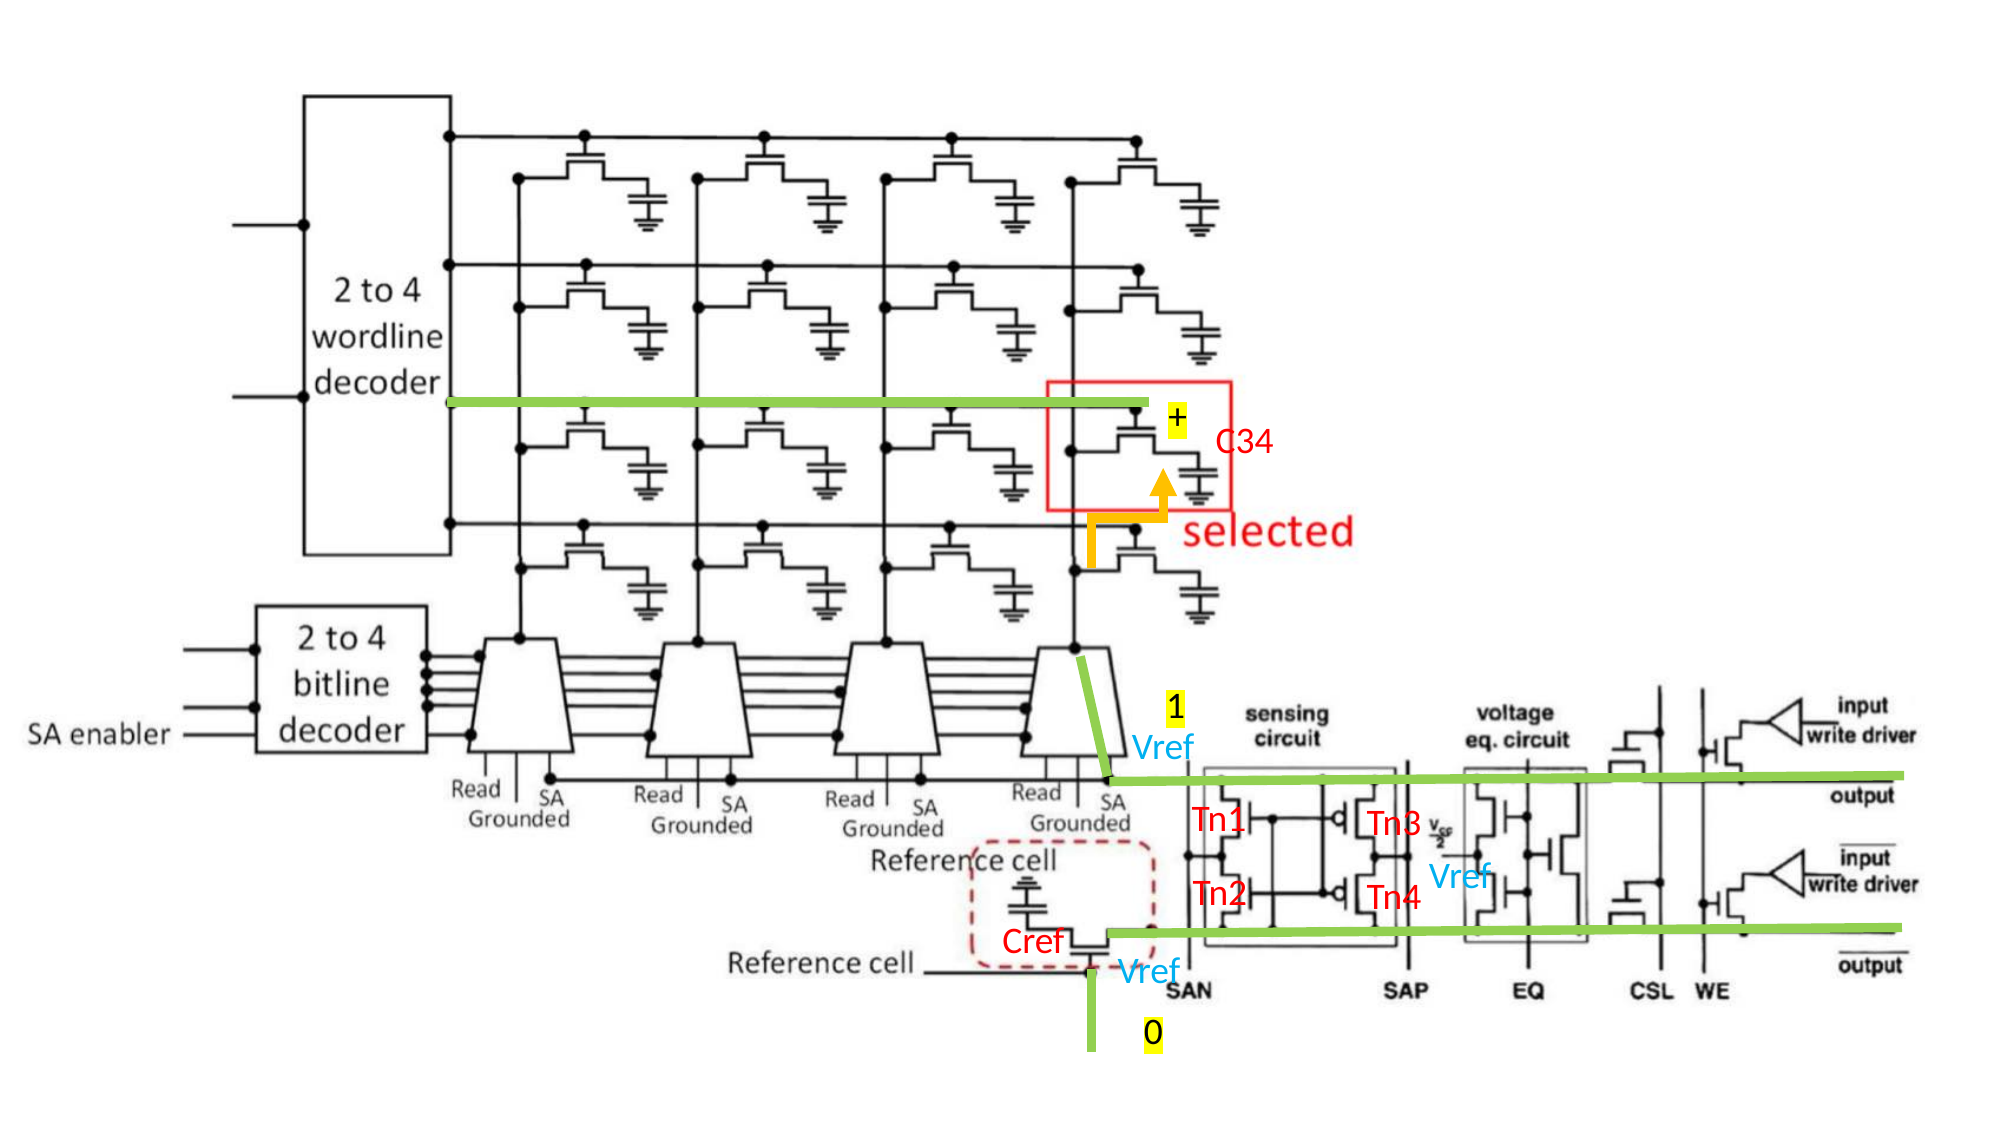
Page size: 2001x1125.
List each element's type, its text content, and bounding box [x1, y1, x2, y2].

picture [0, 73, 2000, 1052]
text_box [1109, 775, 1905, 782]
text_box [1077, 482, 1178, 554]
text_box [1107, 927, 1902, 934]
text_box 0 [1129, 1052, 1178, 1060]
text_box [1080, 656, 1108, 777]
